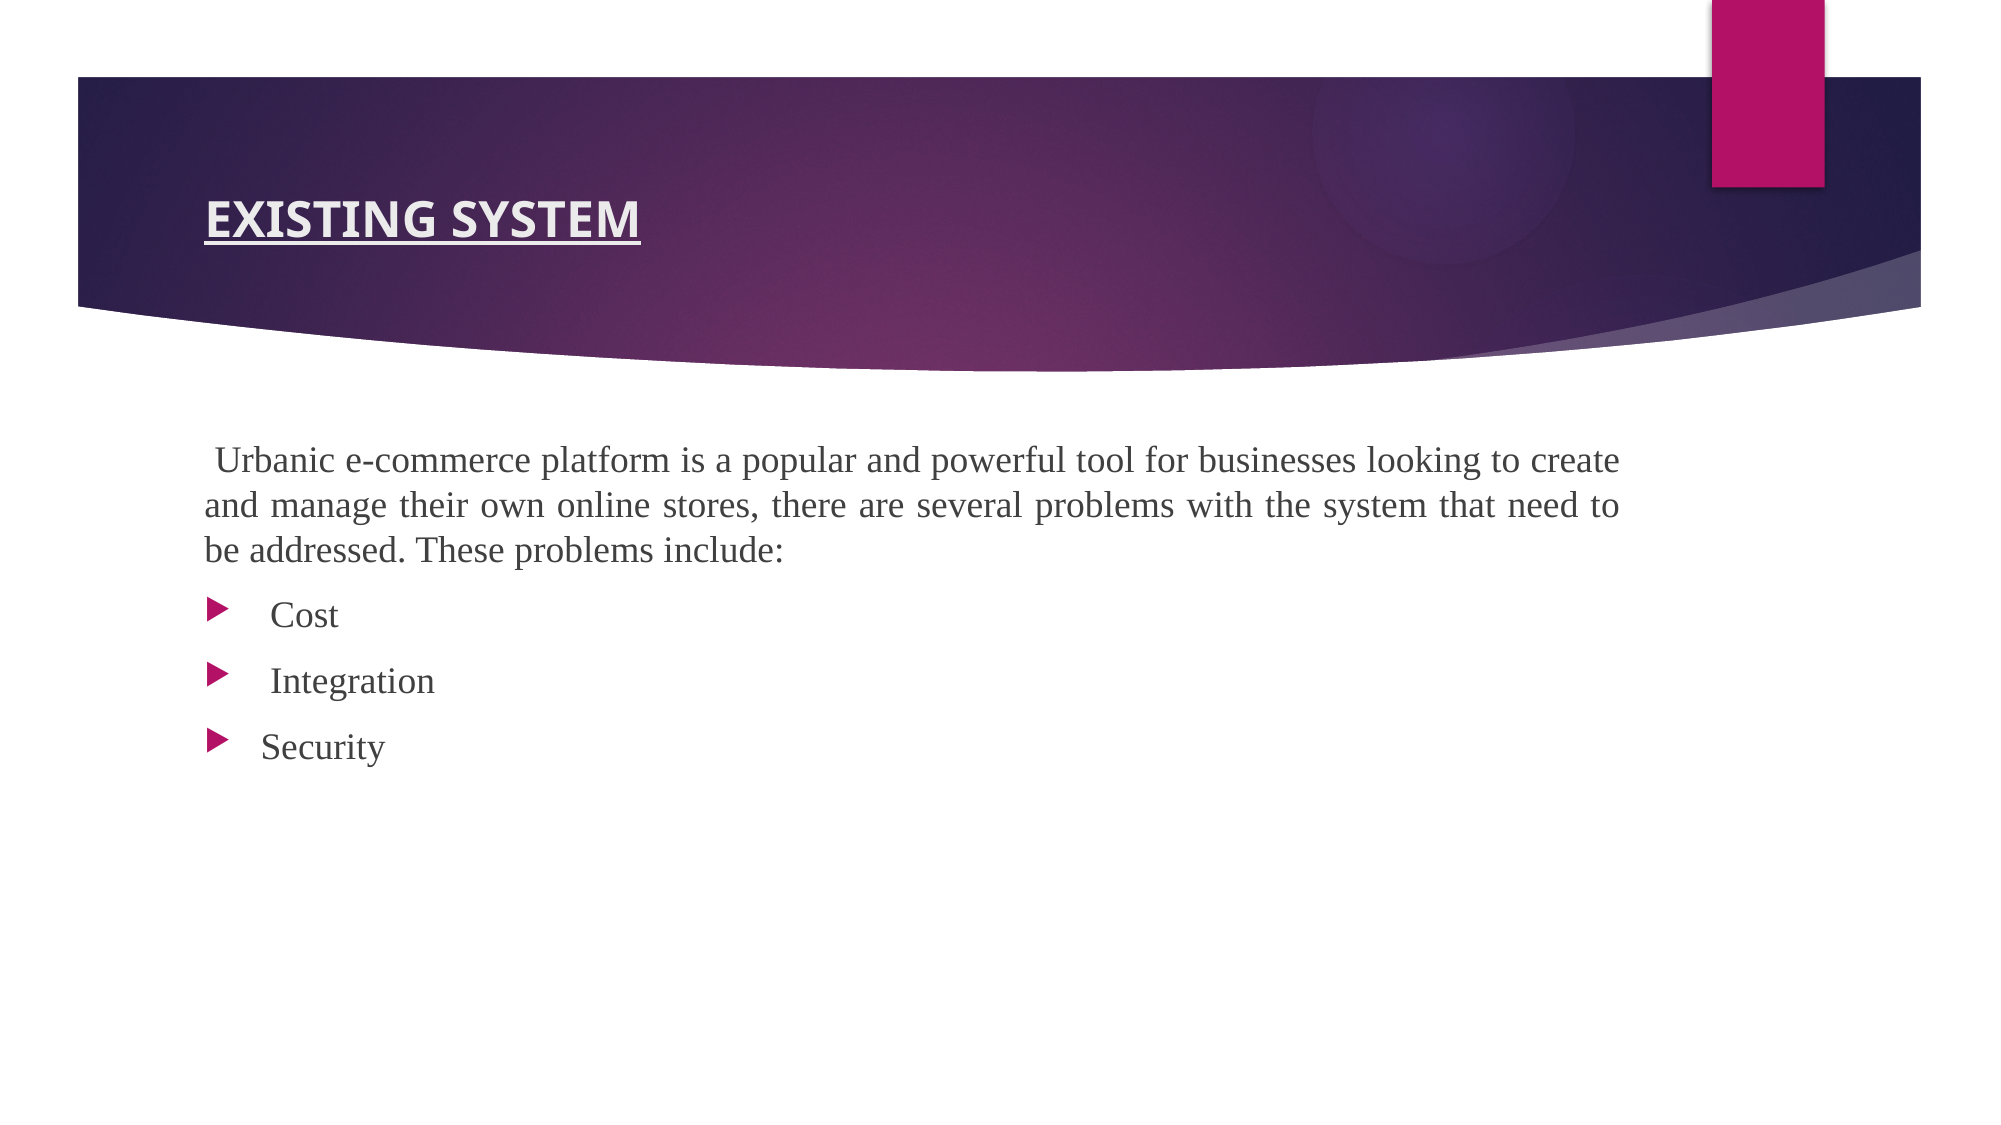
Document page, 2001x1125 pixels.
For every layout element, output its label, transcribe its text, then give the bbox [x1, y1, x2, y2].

title EXISTING SYSTEM [189, 159, 1627, 276]
list Urbanic e-commerce platform is a popular and powerful tool for businesses looking to create and manage their own online stores, there are several problems with the system that need to be addressed. These problems include: Cost Integration Security [189, 427, 1638, 988]
